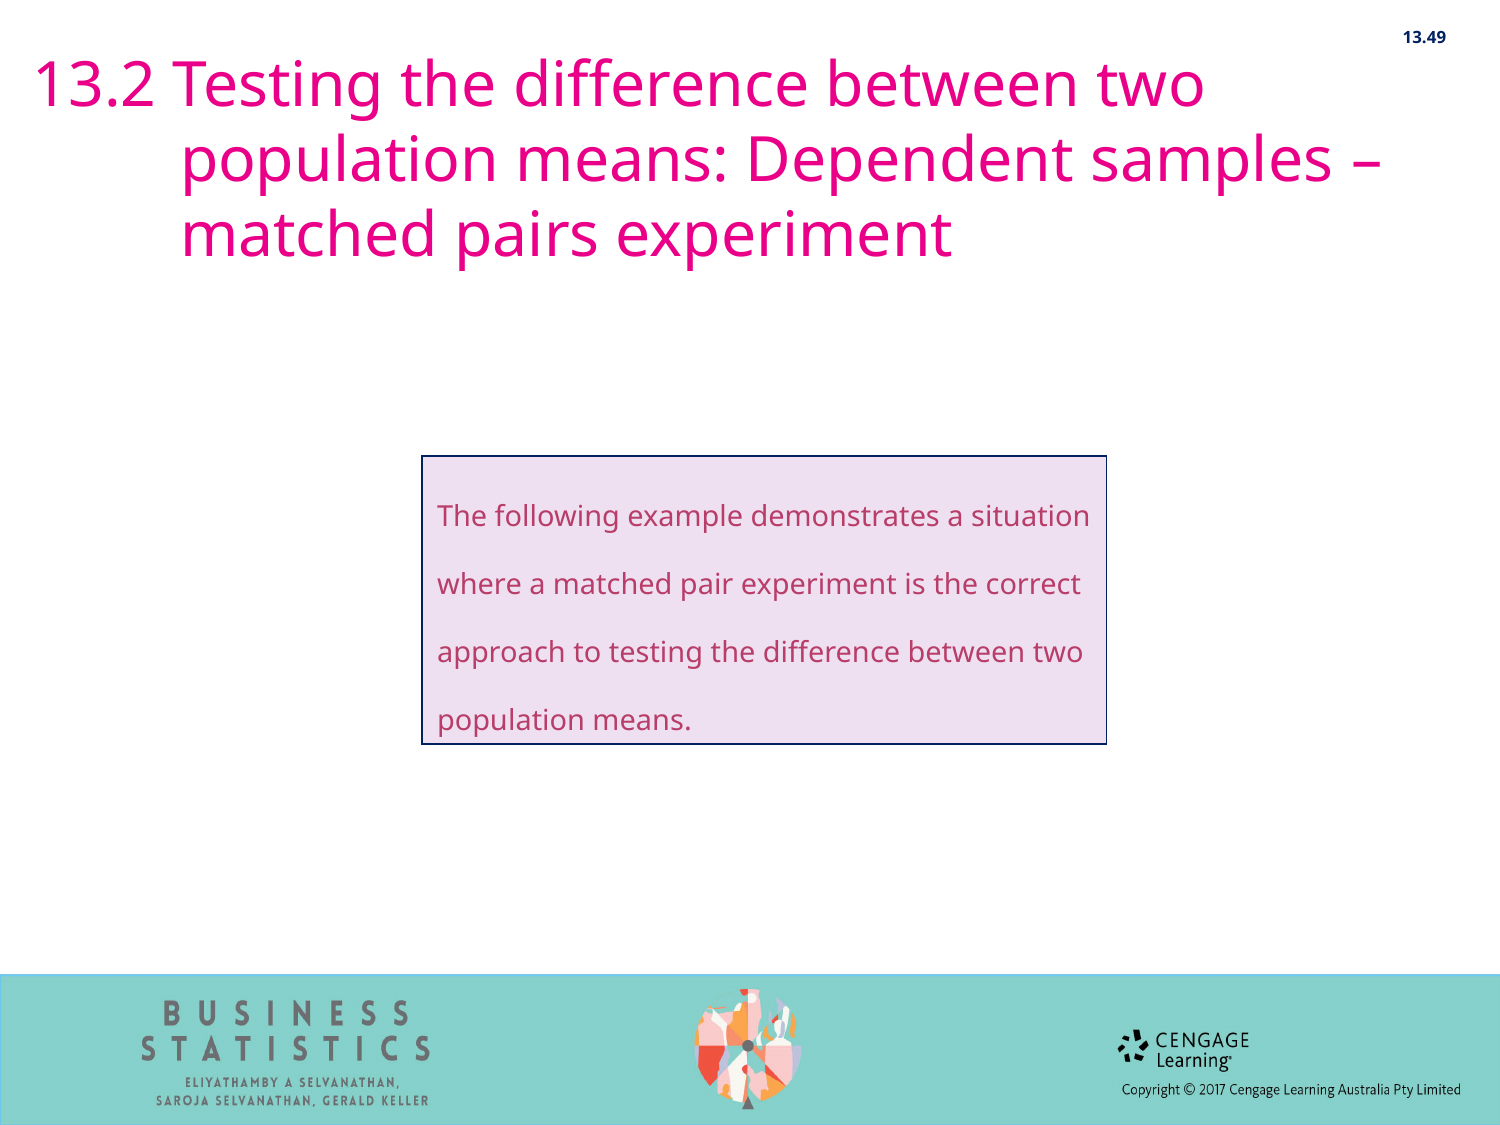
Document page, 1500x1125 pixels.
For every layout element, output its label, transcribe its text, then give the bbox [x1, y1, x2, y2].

title 13.2 Testing the difference between two population means: Dependent samples – matched pairs experiment [17, 59, 1483, 253]
picture [0, 0, 1500, 1125]
text_box 13.49 [1387, 0, 1500, 60]
text_box The following example demonstrates a situation where a matched pair experiment is the correct approach to testing the difference between two population means. [422, 456, 1107, 744]
